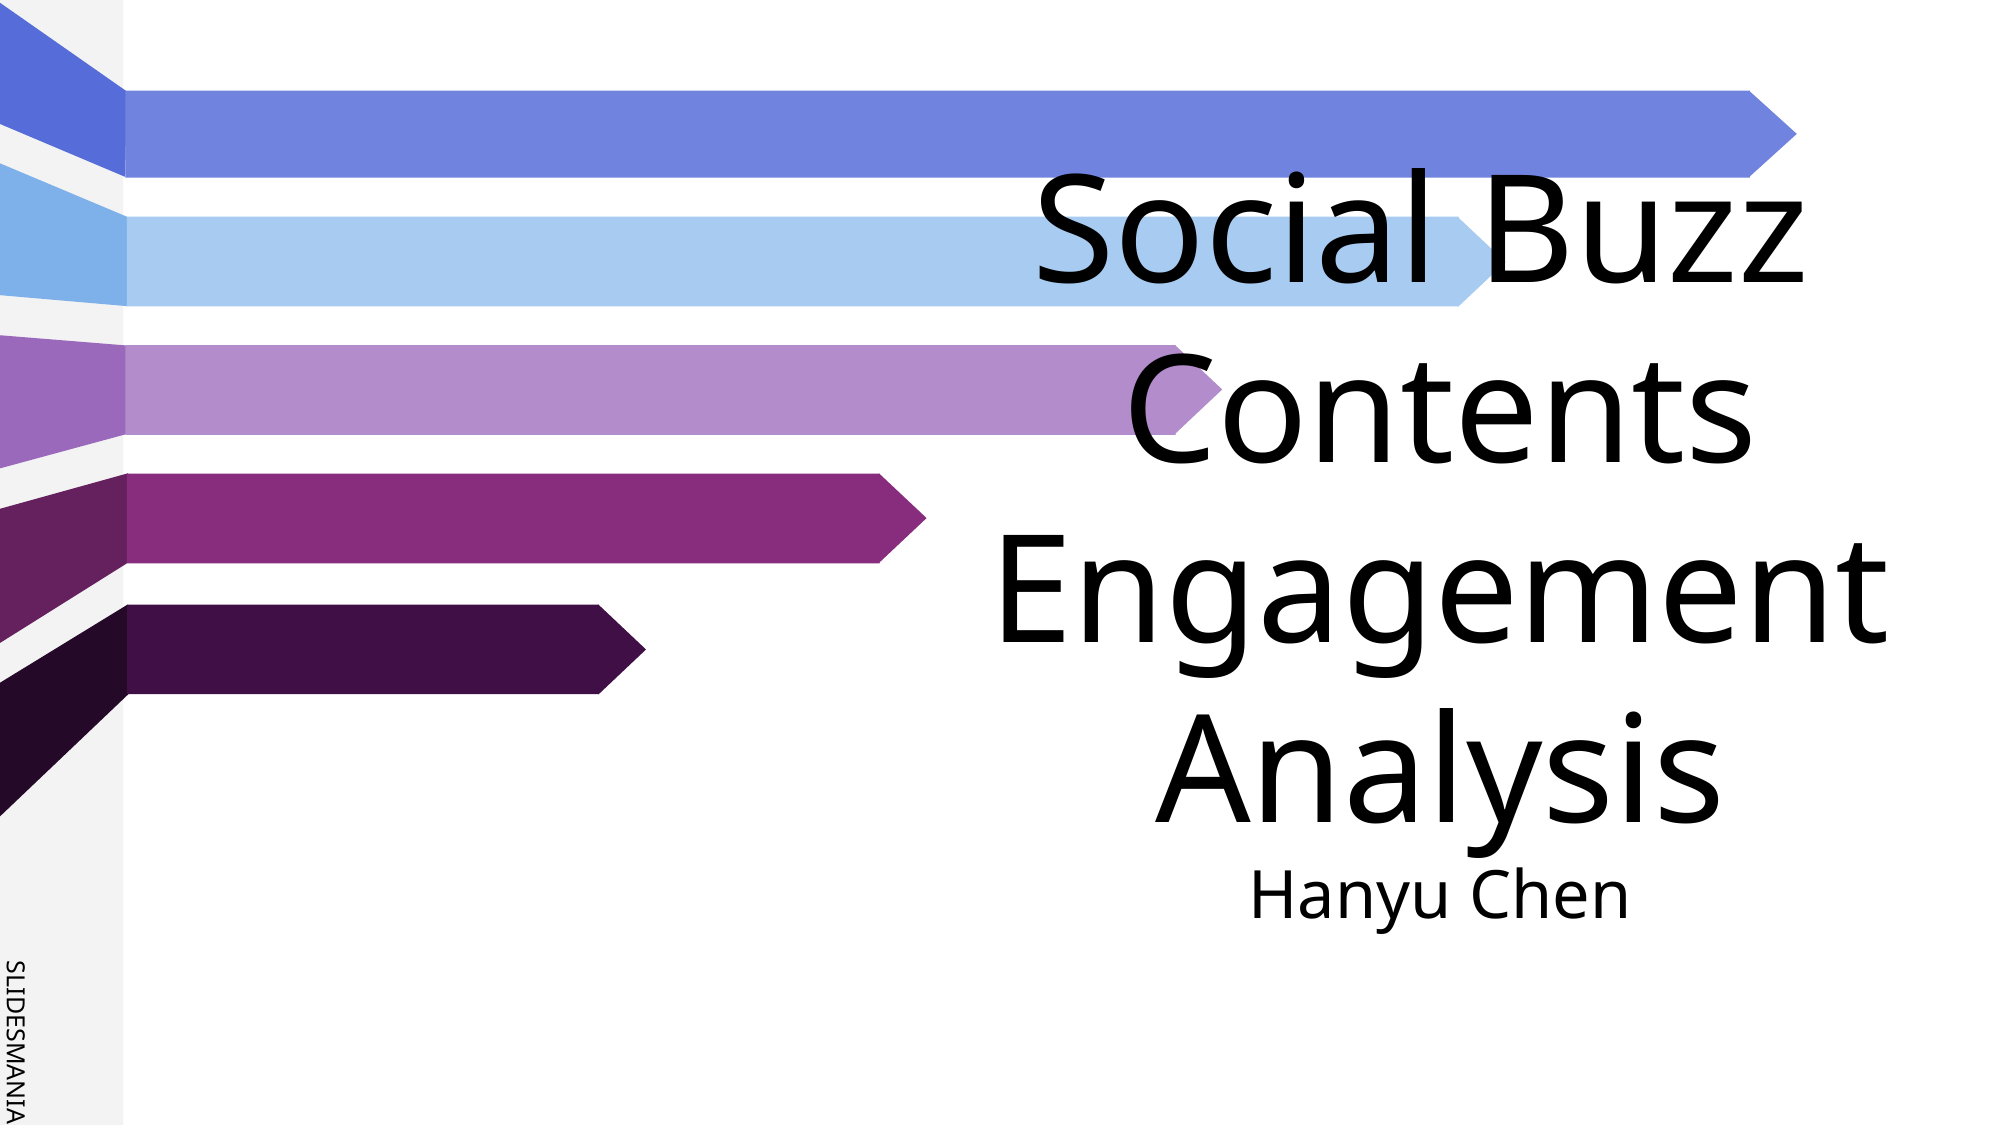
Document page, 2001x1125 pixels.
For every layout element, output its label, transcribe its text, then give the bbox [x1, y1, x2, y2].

title Social Buzz Contents Engagement Analysis Hanyu Chen [815, 483, 2000, 940]
